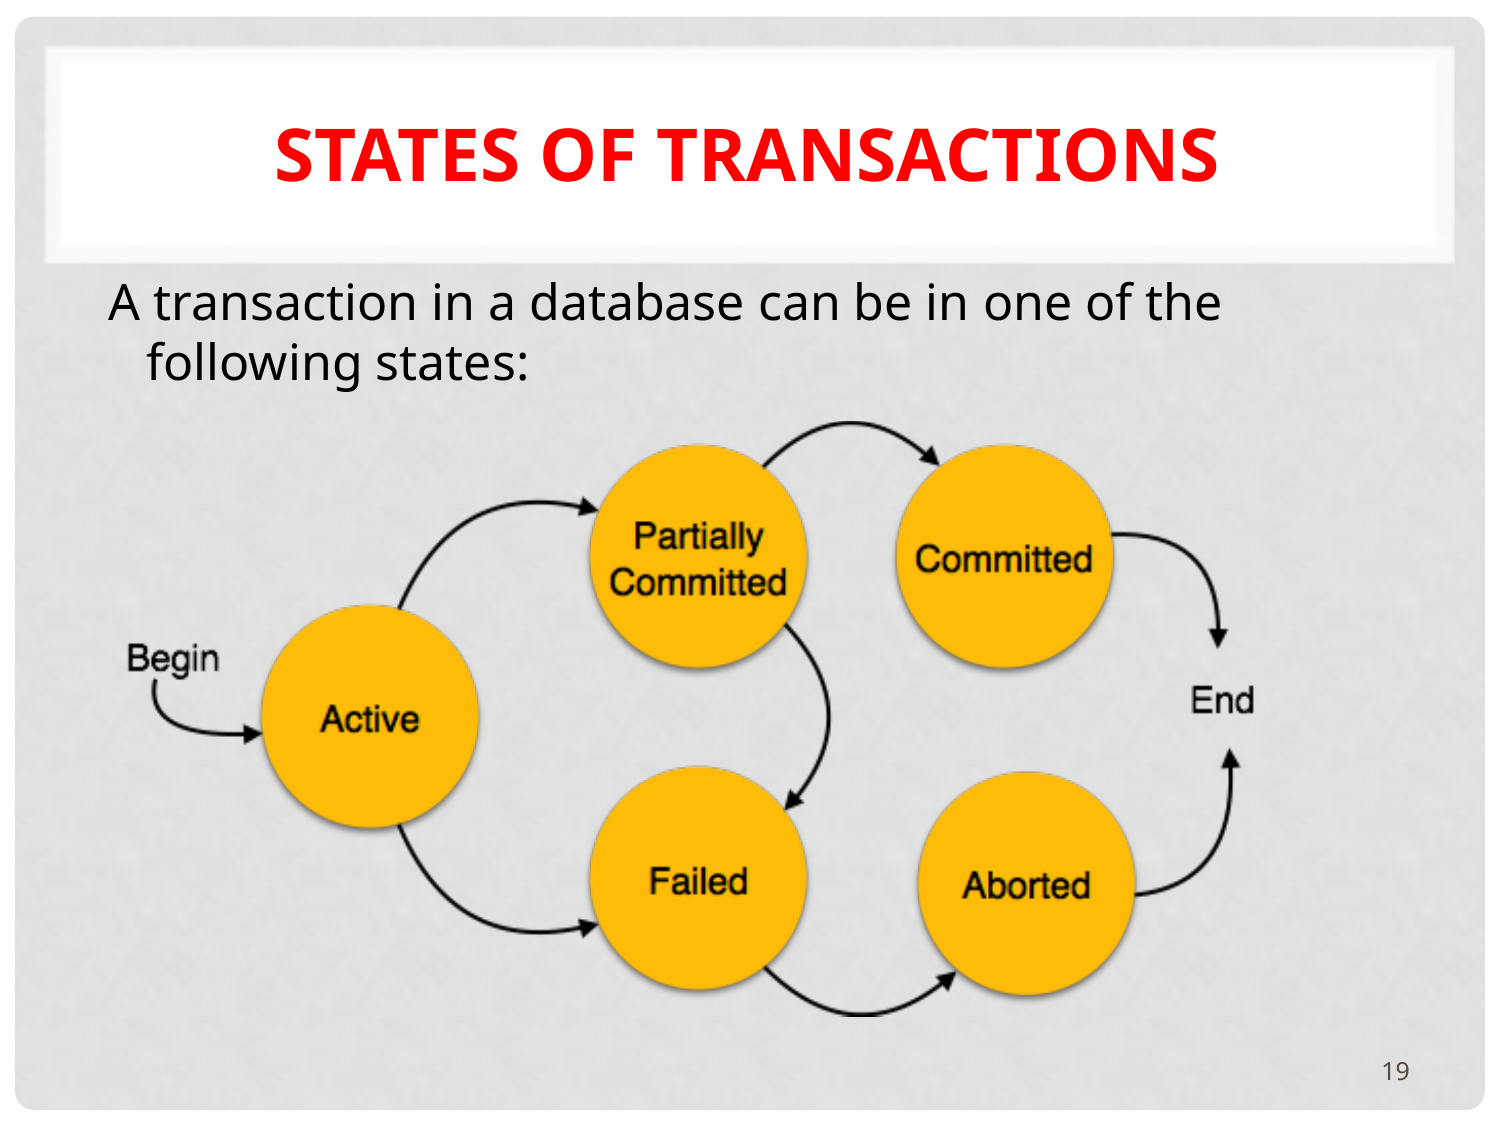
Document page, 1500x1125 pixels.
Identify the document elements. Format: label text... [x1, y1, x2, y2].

slide_number 19 [1074, 1042, 1425, 1103]
picture [116, 421, 1266, 1017]
list A transaction in a database can be in one of the following states: [75, 262, 1300, 411]
title States of transactions [69, 66, 1425, 238]
